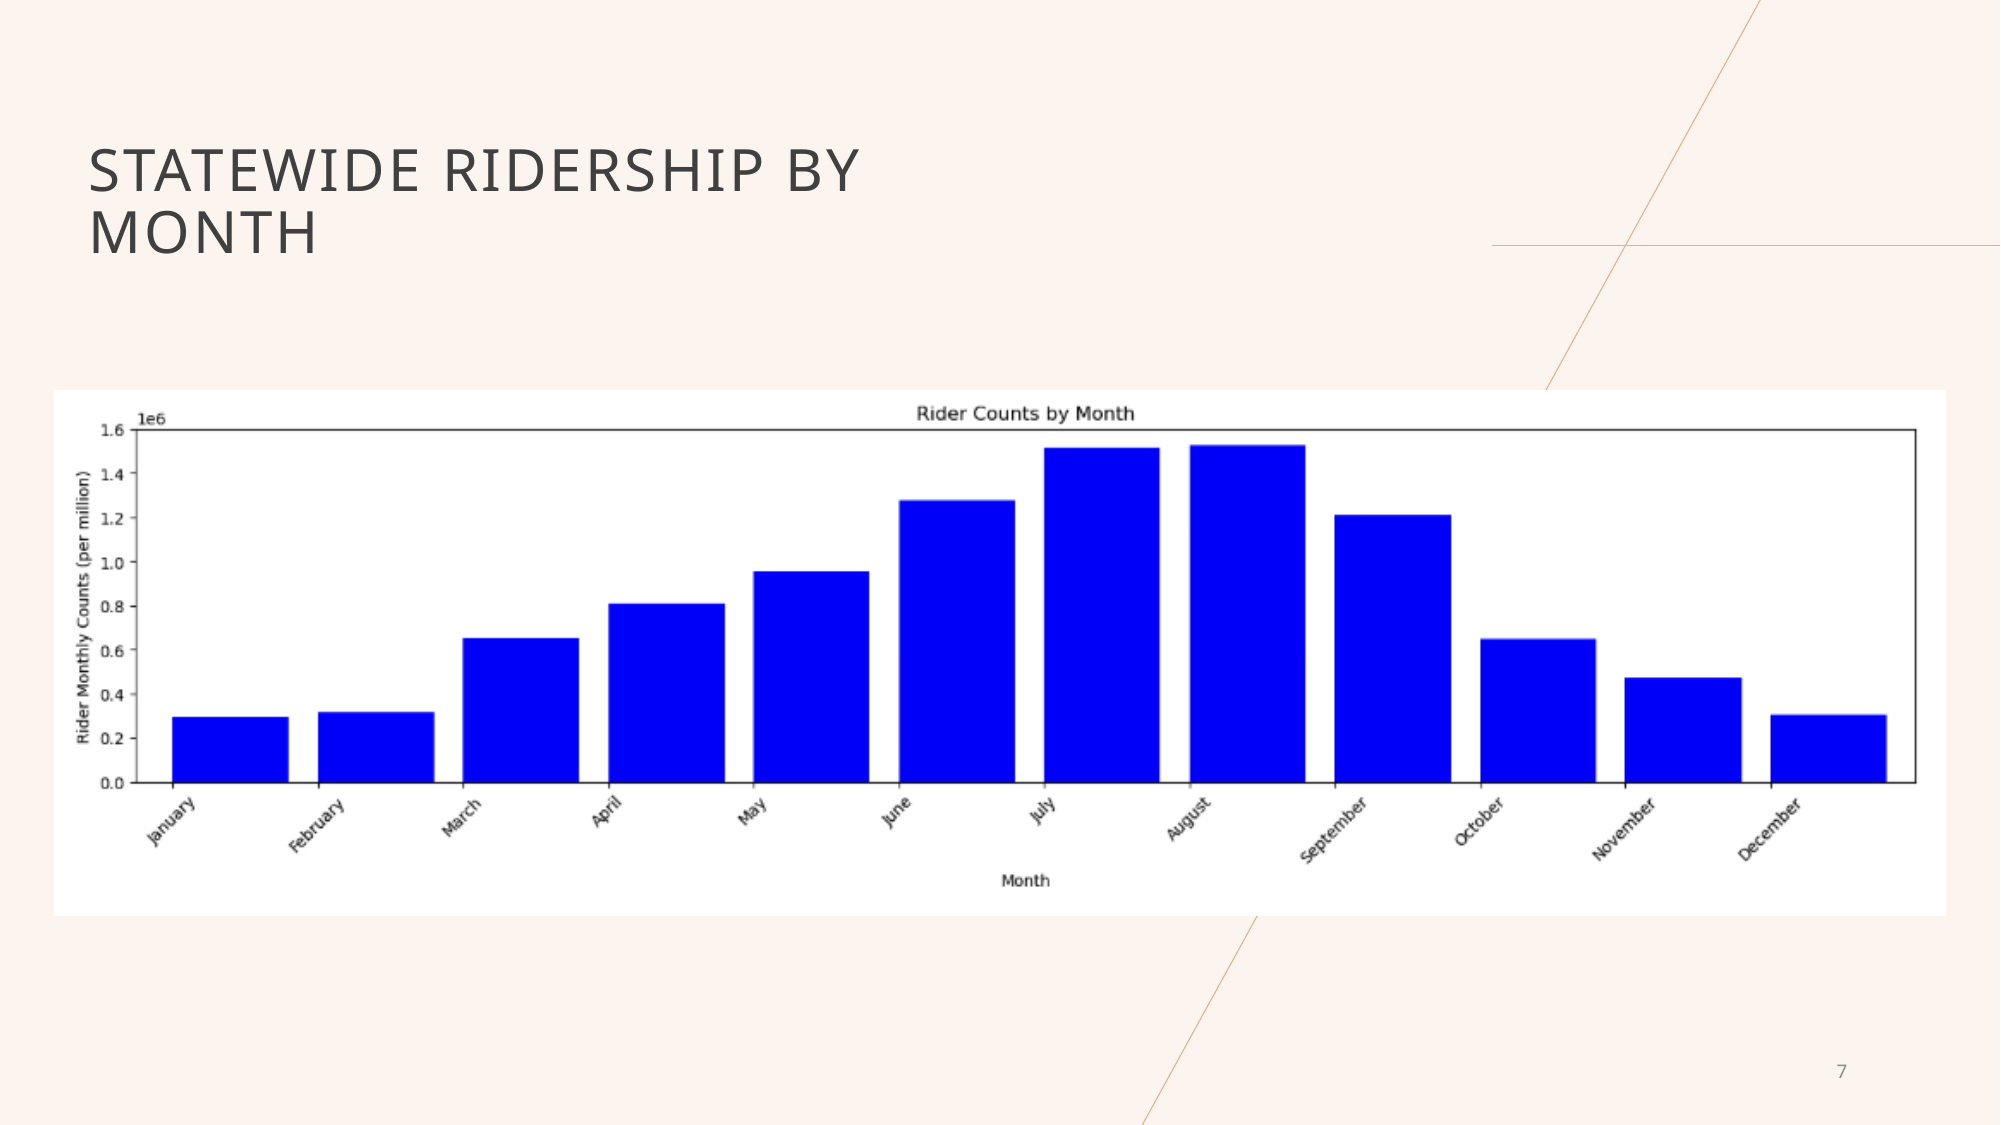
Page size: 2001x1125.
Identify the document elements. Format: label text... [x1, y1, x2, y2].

slide_number 7 [1412, 1042, 1863, 1103]
picture [54, 390, 1946, 916]
title STATEWIDE RIDERSHIP BY MONTH [73, 76, 912, 275]
